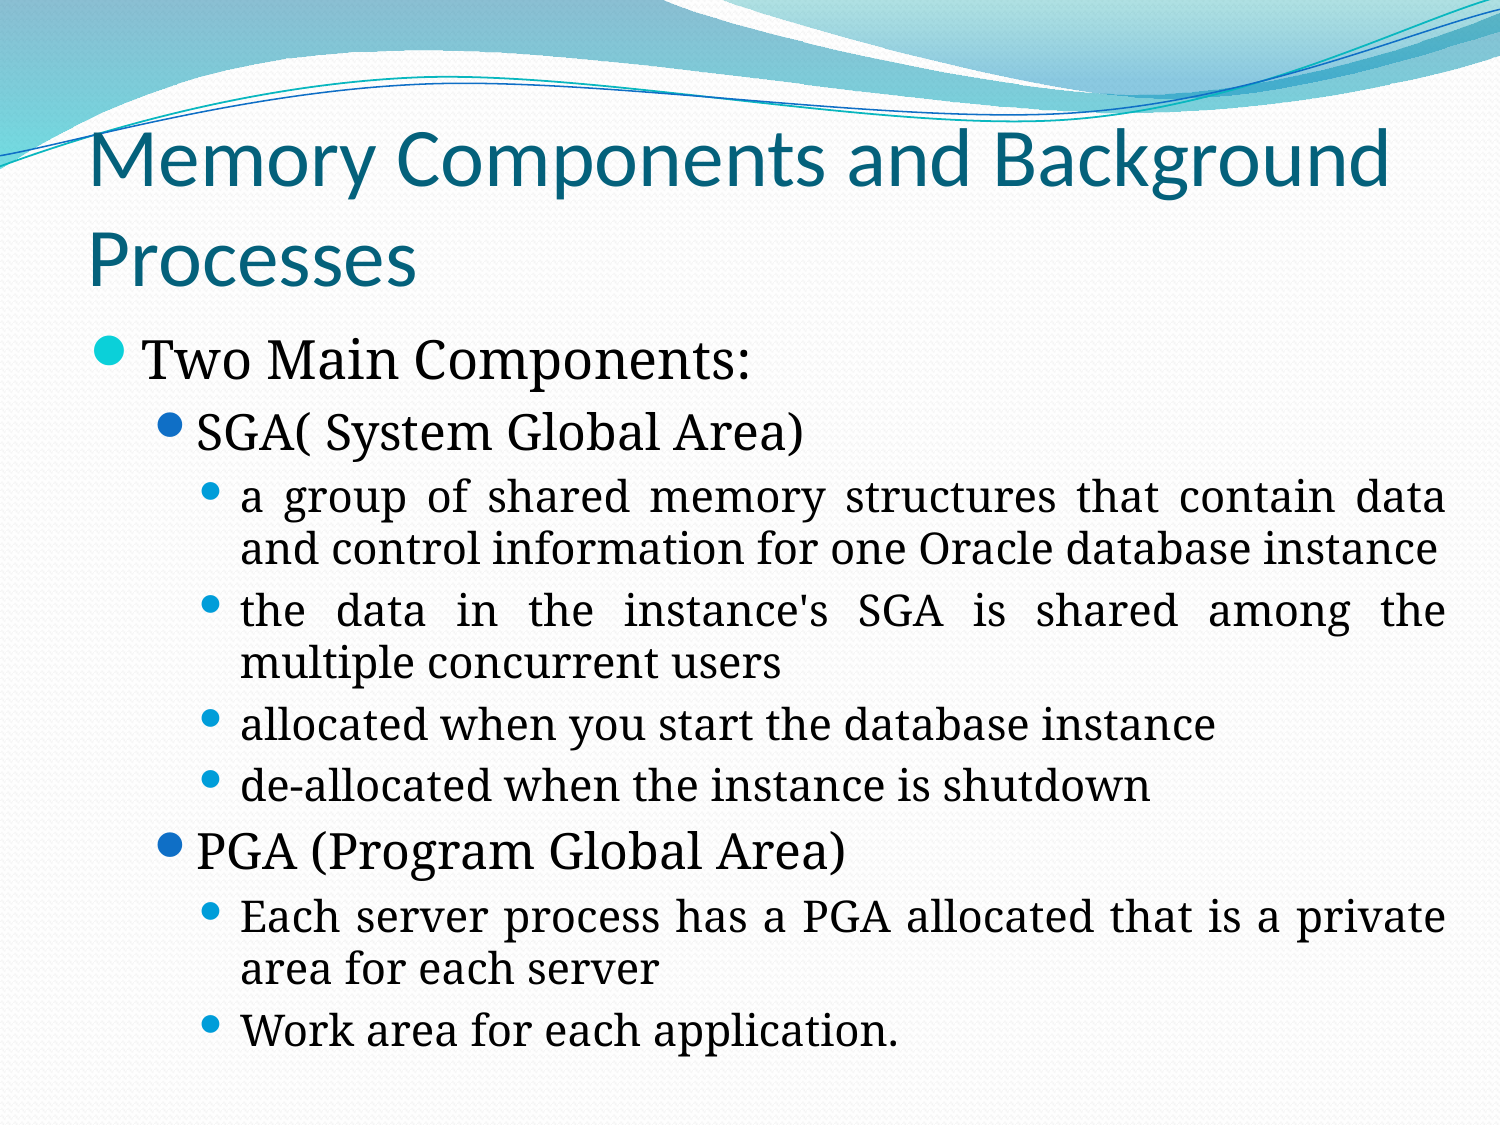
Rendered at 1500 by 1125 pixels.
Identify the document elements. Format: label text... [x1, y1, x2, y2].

list Two Main Components: SGA( System Global Area) a group of shared memory structures that contain data and control information for one Oracle database instance the data in the instance's SGA is shared among the multiple concurrent users allocated when you start the database instance de-allocated when the instance is shutdown PGA (Program Global Area) Each server process has a PGA allocated that is a private area for each server Work area for each application. [75, 317, 1463, 1088]
title Memory Components and Background Processes [87, 115, 1500, 303]
